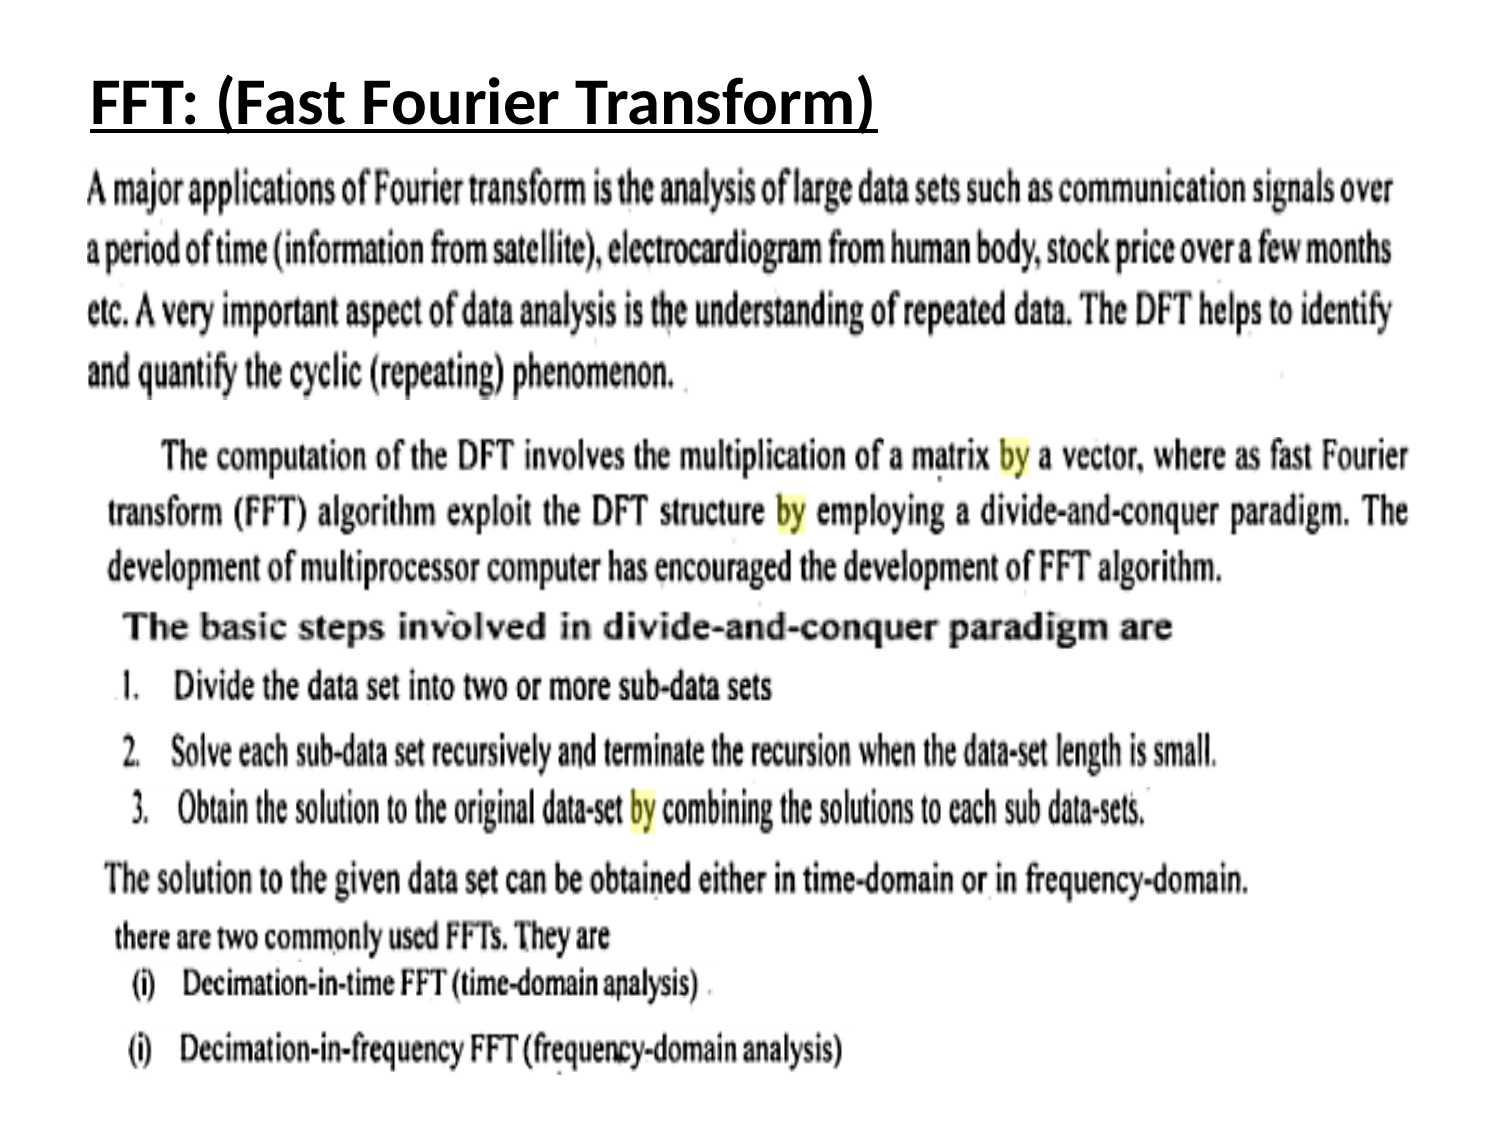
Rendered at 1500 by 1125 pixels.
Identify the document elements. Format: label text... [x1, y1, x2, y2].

picture [124, 787, 1151, 838]
picture [112, 724, 1226, 784]
picture [99, 849, 1251, 1013]
picture [99, 437, 1426, 713]
list FFT: (Fast Fourier Transform) [75, 50, 1425, 1005]
picture [124, 1024, 851, 1076]
picture [87, 162, 1401, 401]
